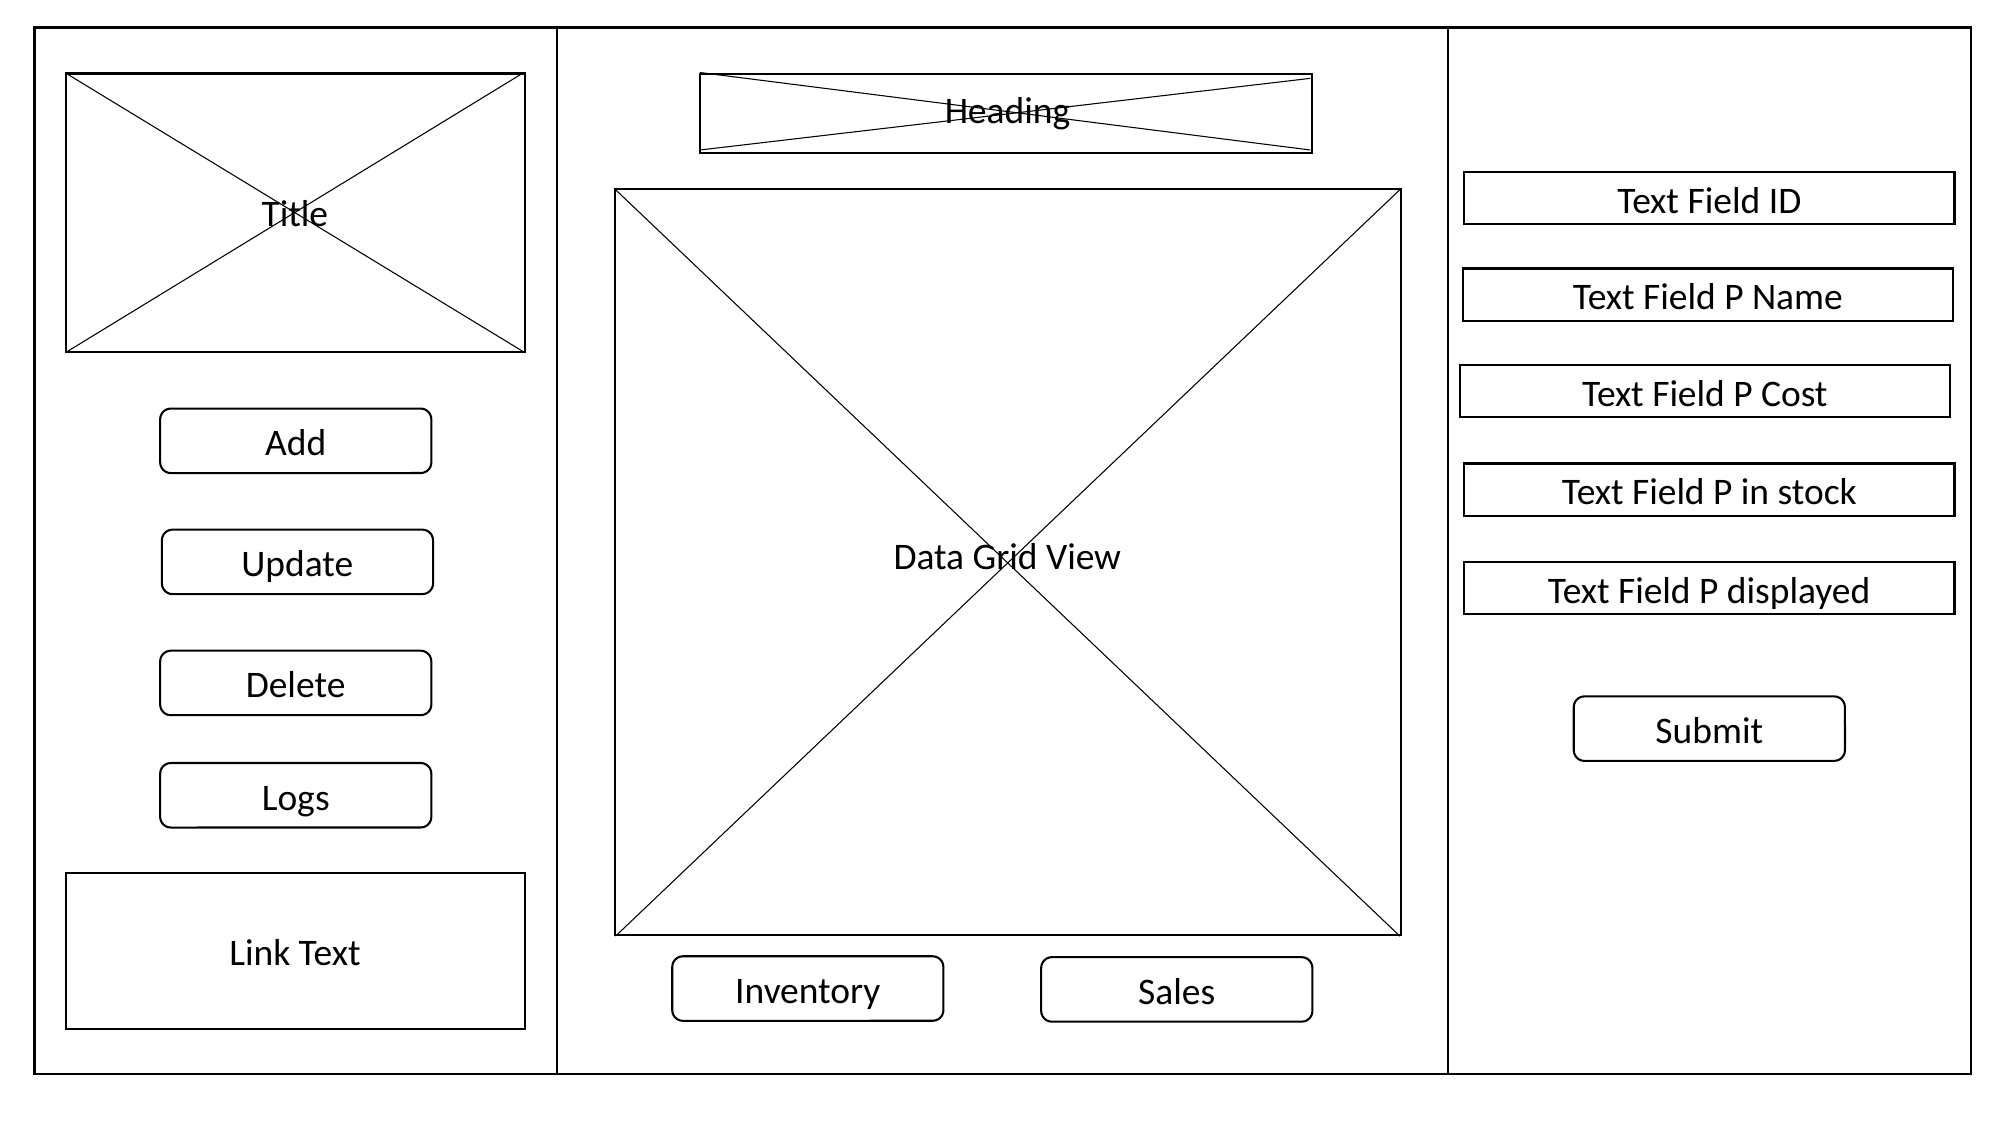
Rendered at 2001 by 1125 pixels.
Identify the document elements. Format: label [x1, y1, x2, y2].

text_box [699, 72, 1311, 78]
text_box [615, 189, 1400, 937]
text_box [34, 27, 1971, 1075]
text_box [699, 78, 1311, 150]
text_box [66, 72, 524, 353]
